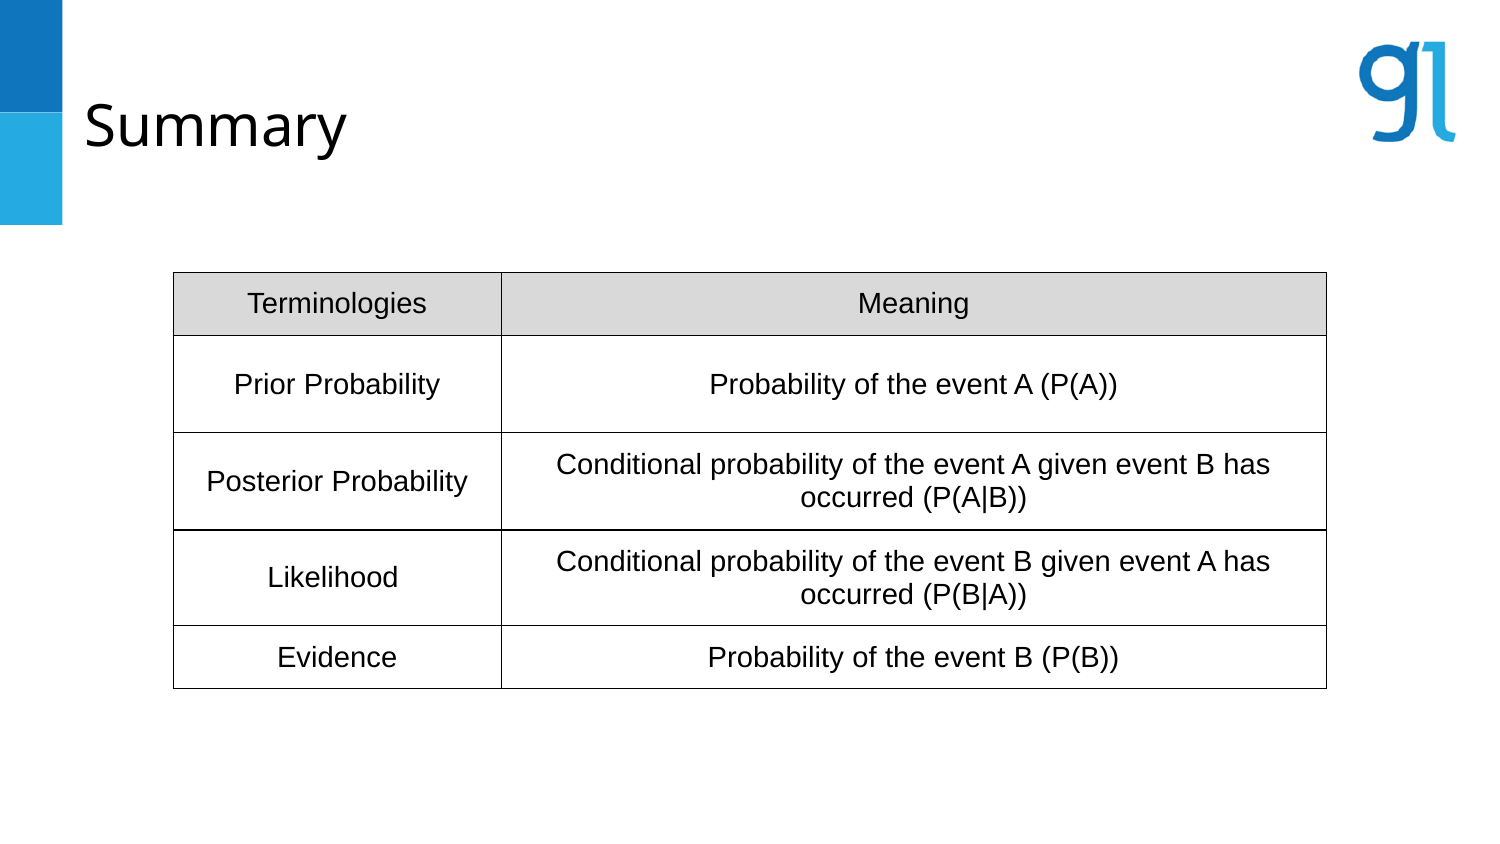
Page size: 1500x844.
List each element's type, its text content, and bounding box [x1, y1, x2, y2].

picture [1331, 17, 1482, 167]
table_cell Likelihood [174, 531, 501, 625]
table_cell Posterior Probability [174, 433, 501, 529]
table_cell Probability of the event B (P(B)) [502, 626, 1326, 688]
table_cell Evidence [174, 626, 501, 688]
table_cell Prior Probability [174, 336, 501, 432]
table_cell Conditional probability of the event B given event A has occurred (P(B|A)) [502, 531, 1326, 625]
title Summary [69, 72, 1175, 167]
table_cell Probability of the event A (P(A)) [502, 336, 1326, 432]
table_header Meaning [502, 273, 1326, 335]
table_cell Conditional probability of the event A given event B has occurred (P(A|B)) [502, 433, 1326, 529]
table_header Terminologies [174, 273, 501, 335]
